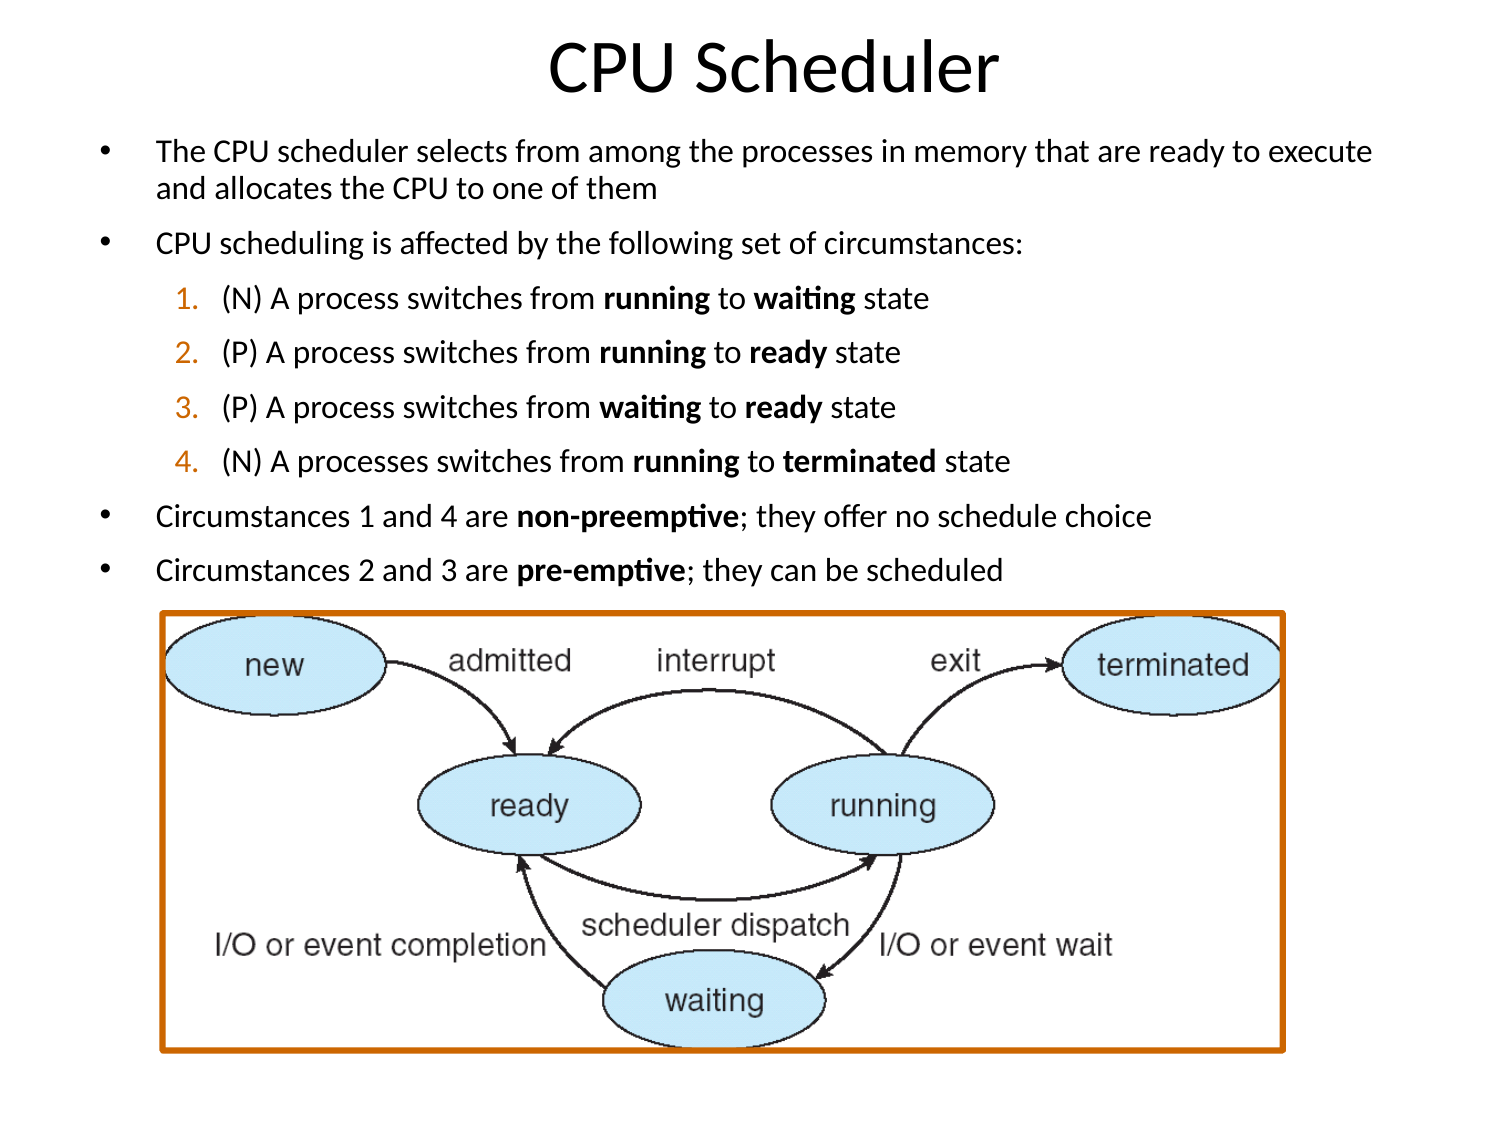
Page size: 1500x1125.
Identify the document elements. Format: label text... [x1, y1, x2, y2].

title CPU Scheduler [112, 16, 1438, 117]
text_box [162, 612, 1283, 1051]
list The CPU scheduler selects from among the processes in memory that are ready to execute and allocates the CPU to one of them CPU scheduling is affected by the following set of circumstances: 1. (N) A process switches from running to waiting state 2. (P) A process switches from running to ready state 3. (P) A process switches from waiting to ready state 4. (N) A processes switches from running to terminated state Circumstances 1 and 4 are non-preemptive; they offer no schedule choice Circumstances 2 and 3 are pre-emptive; they can be scheduled [84, 124, 1430, 861]
